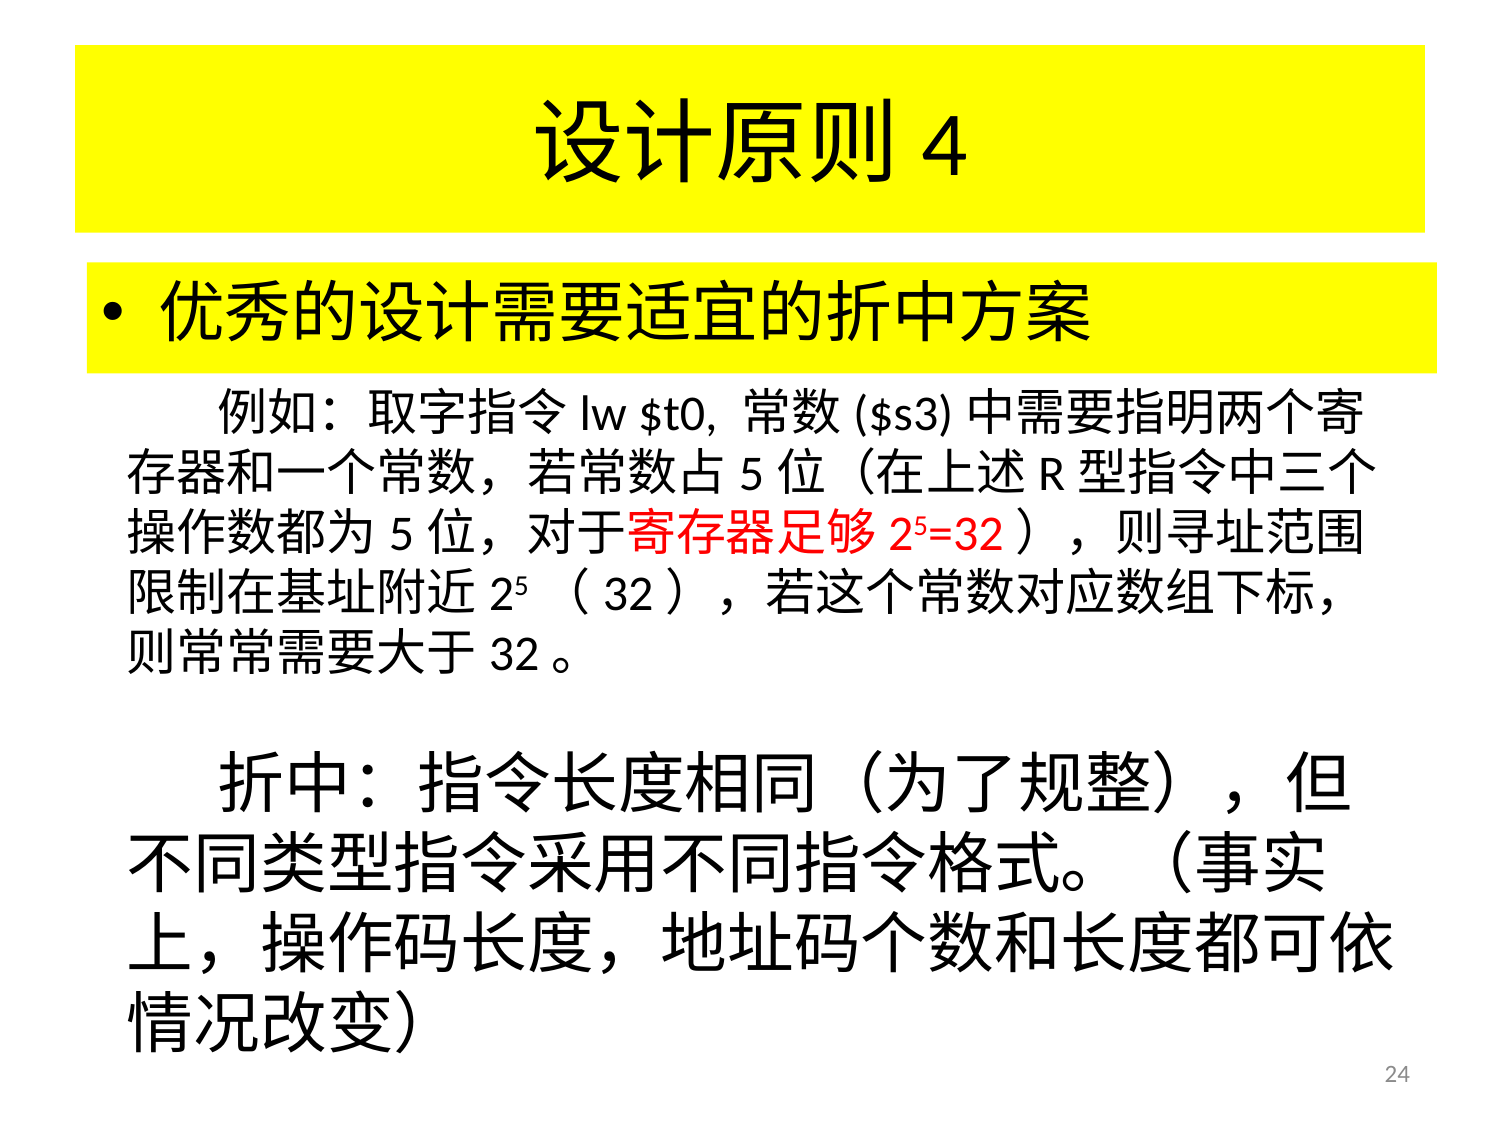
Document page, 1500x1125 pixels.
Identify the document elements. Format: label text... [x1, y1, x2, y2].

list 优秀的设计需要适宜的折中方案 [86, 262, 1437, 374]
title 设计原则4 [75, 45, 1425, 233]
text_box 例如：取字指令lw $t0, 常数($s3)中需要指明两个寄存器和一个常数，若常数占5位（在上述R型指令中三个操作数都为5位，对于寄存器足够25=32），则寻址范围限制在基址附近25（32），若这个常数对应数组下标，则常常需要大于32。 折中：指令长度相同（为了规整），但不同类型指令采用不同指令格式。（事实上，操作码长度，地址码个数和长度都可依情况改变） [112, 373, 1412, 1069]
slide_number 24 [1074, 1042, 1425, 1103]
